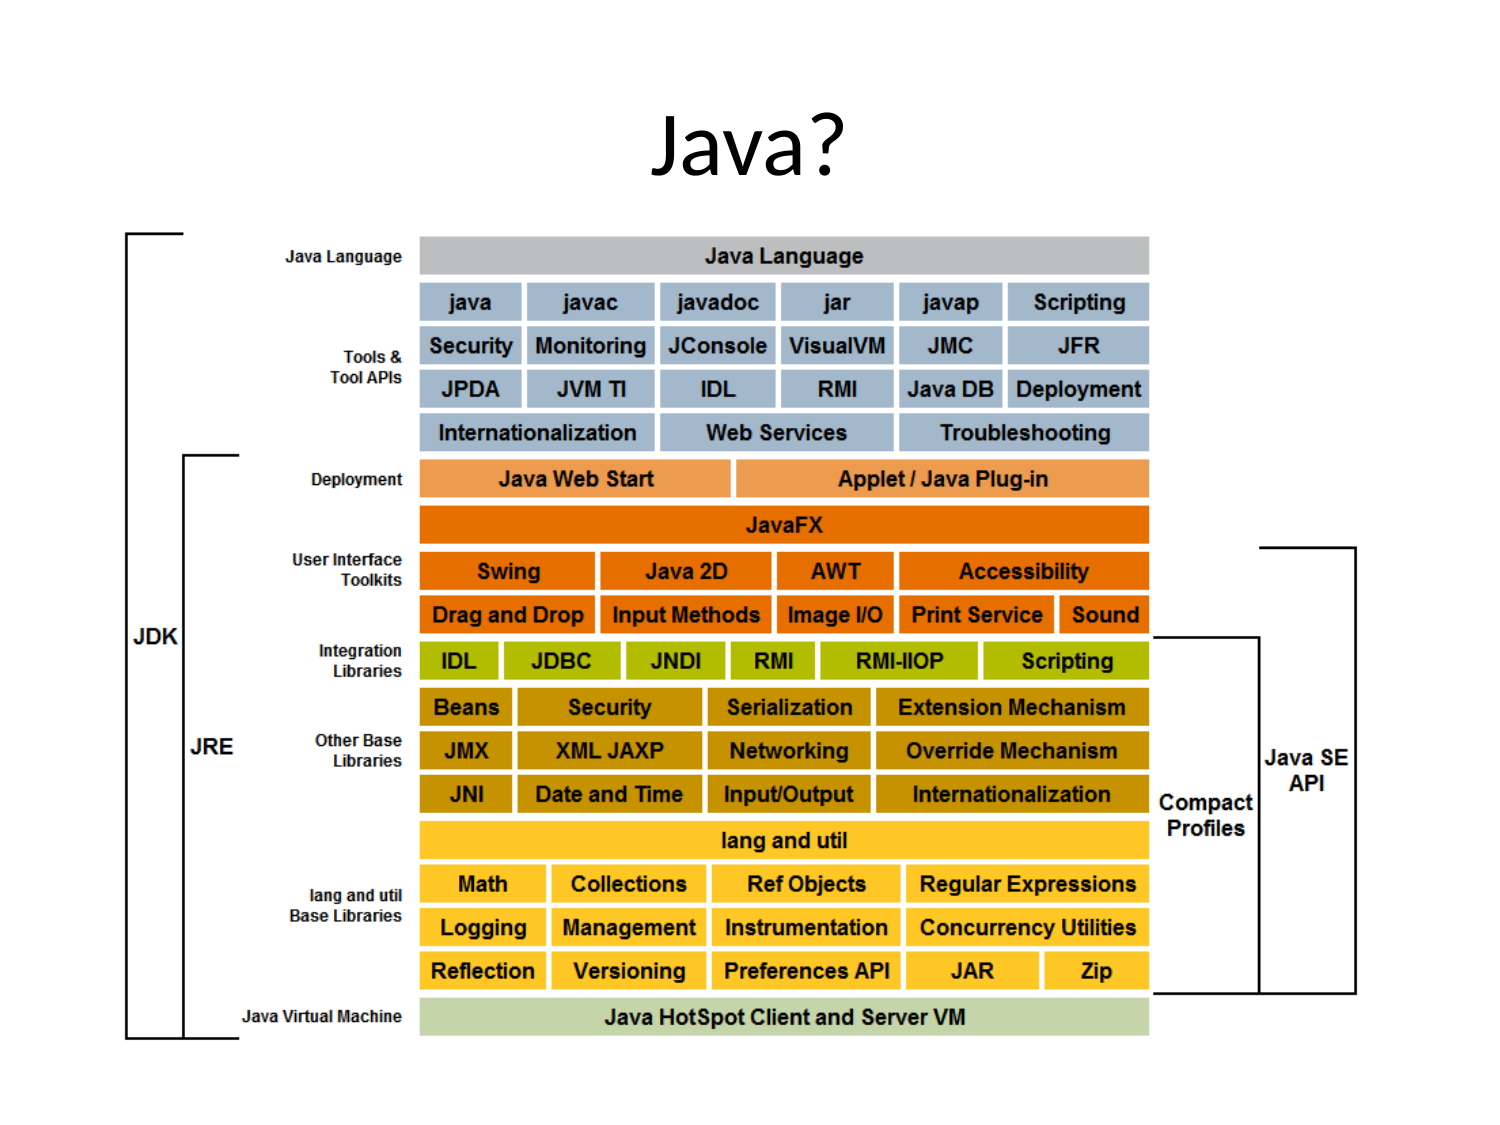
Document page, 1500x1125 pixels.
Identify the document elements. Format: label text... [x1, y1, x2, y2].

title Java? [75, 45, 1425, 233]
picture [113, 219, 1387, 1055]
